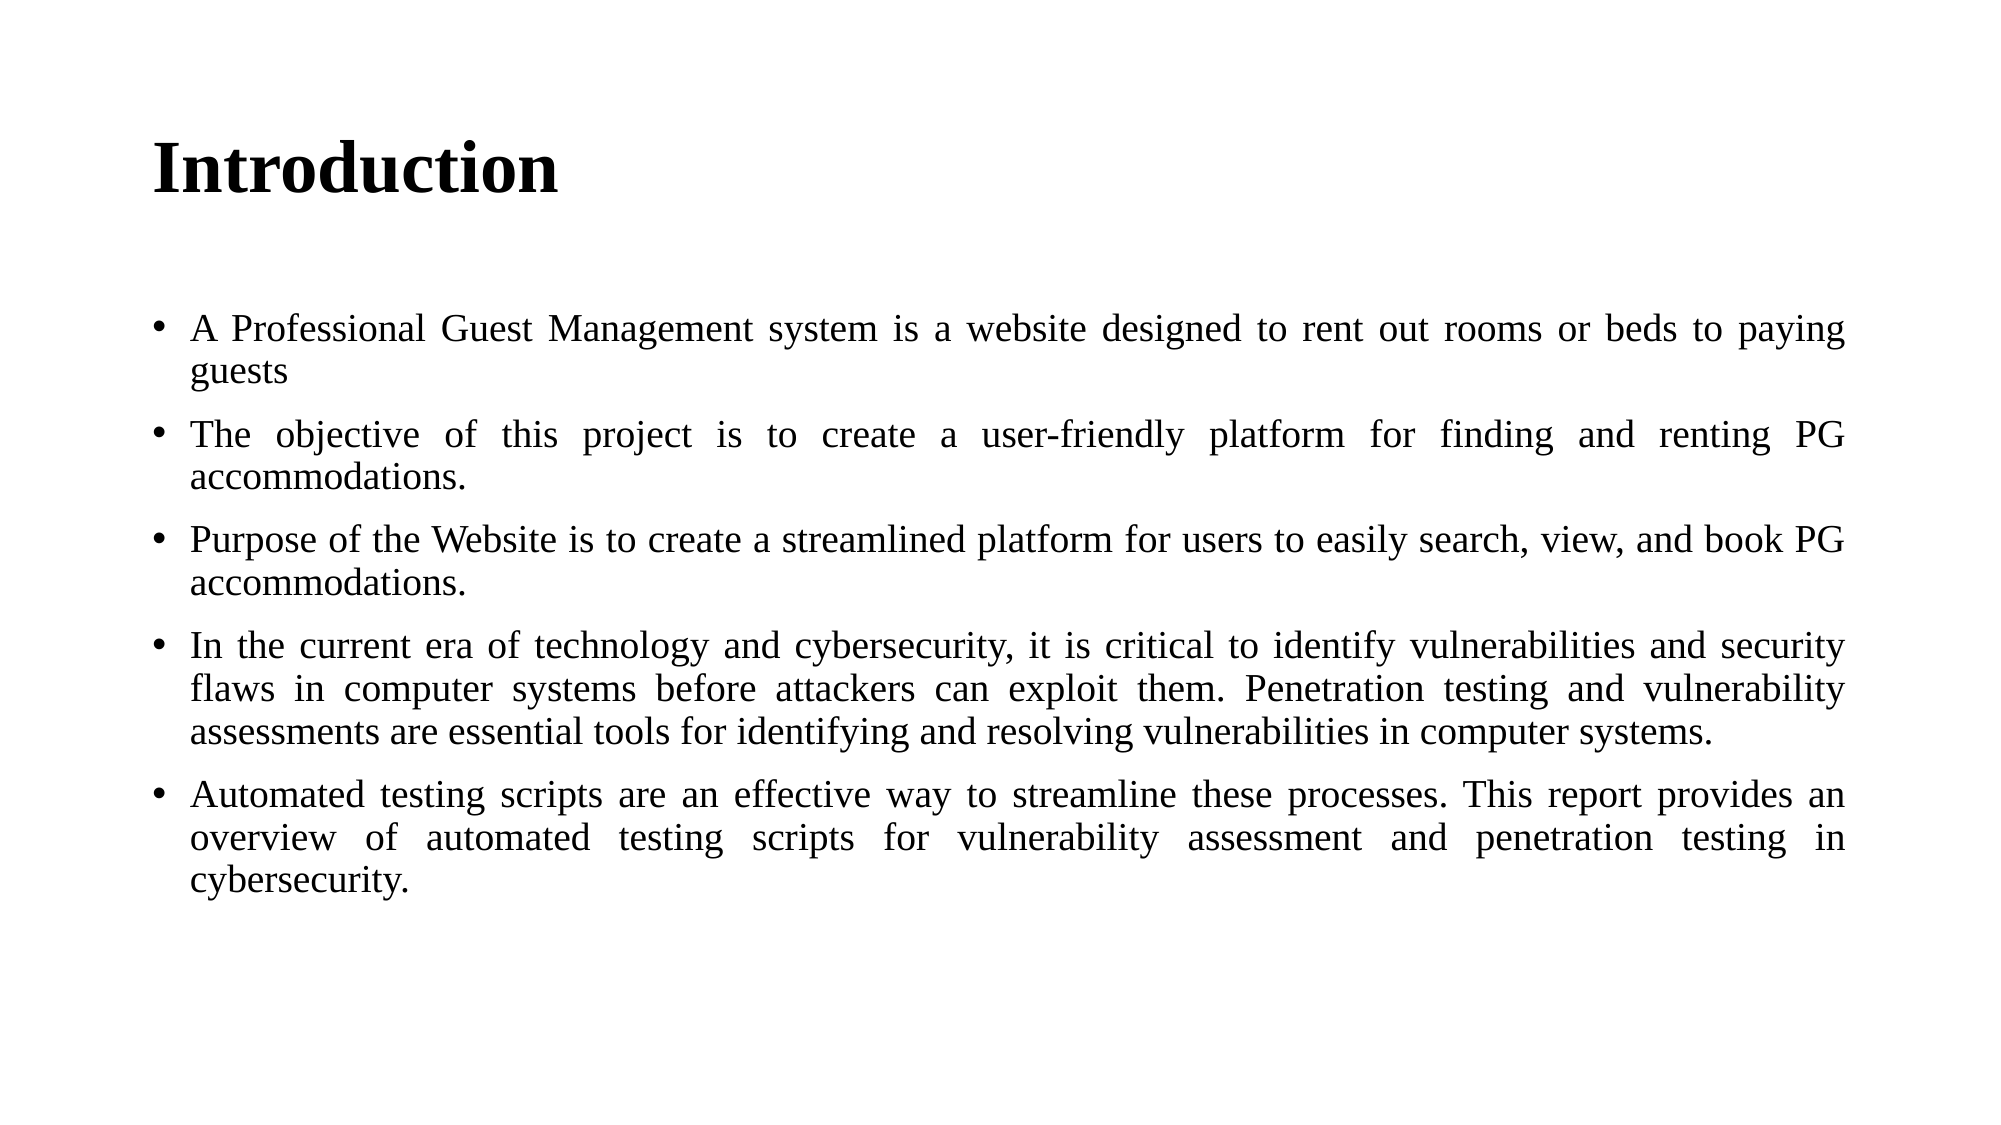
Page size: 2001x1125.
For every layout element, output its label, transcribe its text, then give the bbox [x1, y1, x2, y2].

list A Professional Guest Management system is a website designed to rent out rooms or beds to paying guests The objective of this project is to create a user-friendly platform for finding and renting PG accommodations. Purpose of the Website is to create a streamlined platform for users to easily search, view, and book PG accommodations. In the current era of technology and cybersecurity, it is critical to identify vulnerabilities and security flaws in computer systems before attackers can exploit them. Penetration testing and vulnerability assessments are essential tools for identifying and resolving vulnerabilities in computer systems. Automated testing scripts are an effective way to streamline these processes. This report provides an overview of automated testing scripts for vulnerability assessment and penetration testing in cybersecurity. [137, 299, 1863, 1014]
title Introduction [137, 59, 1863, 278]
